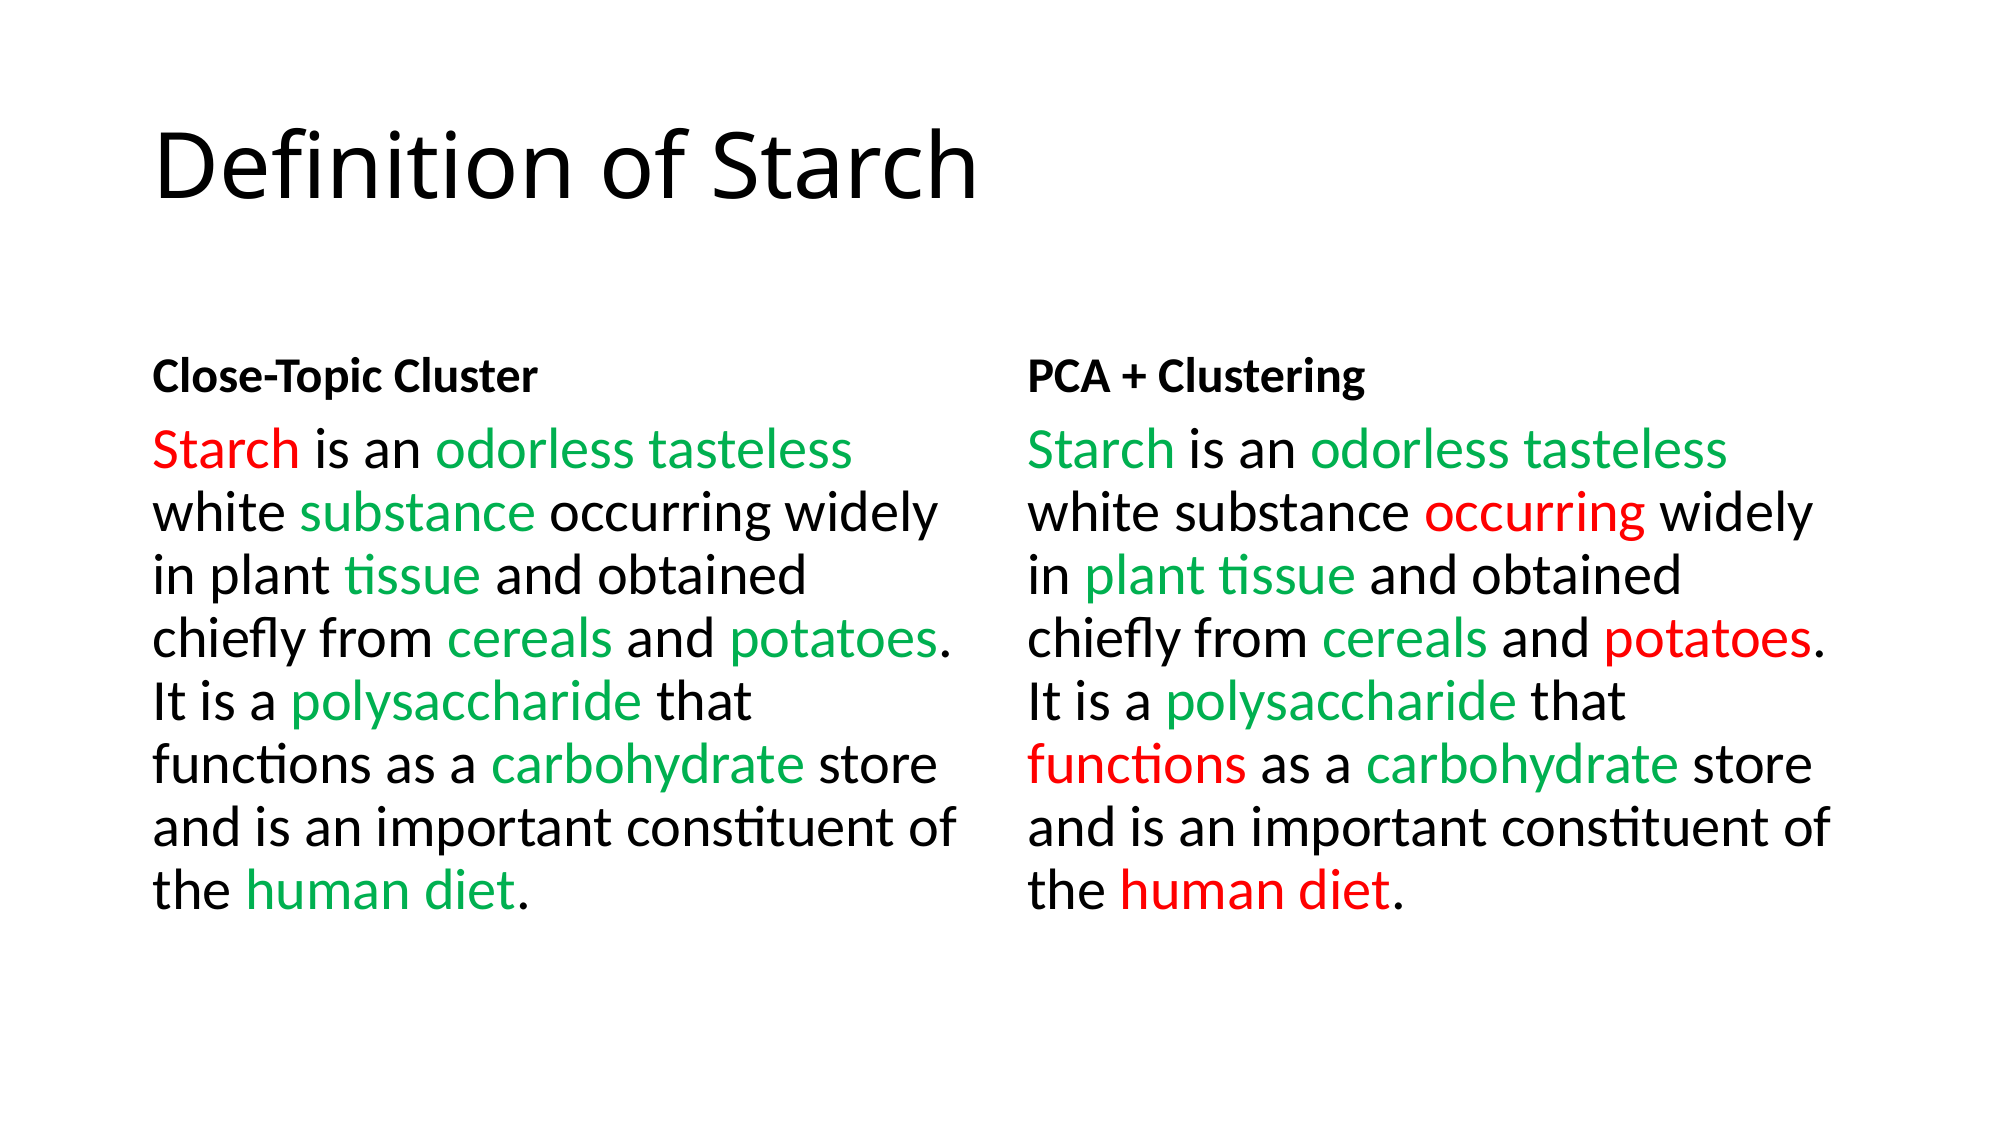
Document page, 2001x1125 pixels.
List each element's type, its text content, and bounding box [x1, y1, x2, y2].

list Starch is an odorless tasteless white substance occurring widely in plant tissue and obtained chiefly from cereals and potatoes. It is a polysaccharide that functions as a carbohydrate store and is an important constituent of the human diet. [137, 410, 984, 1016]
list Close-Topic Cluster [137, 275, 984, 410]
list PCA + Clustering [1012, 275, 1863, 410]
list Starch is an odorless tasteless white substance occurring widely in plant tissue and obtained chiefly from cereals and potatoes. It is a polysaccharide that functions as a carbohydrate store and is an important constituent of the human diet. [1012, 410, 1863, 1016]
title Definition of Starch [137, 59, 1863, 278]
